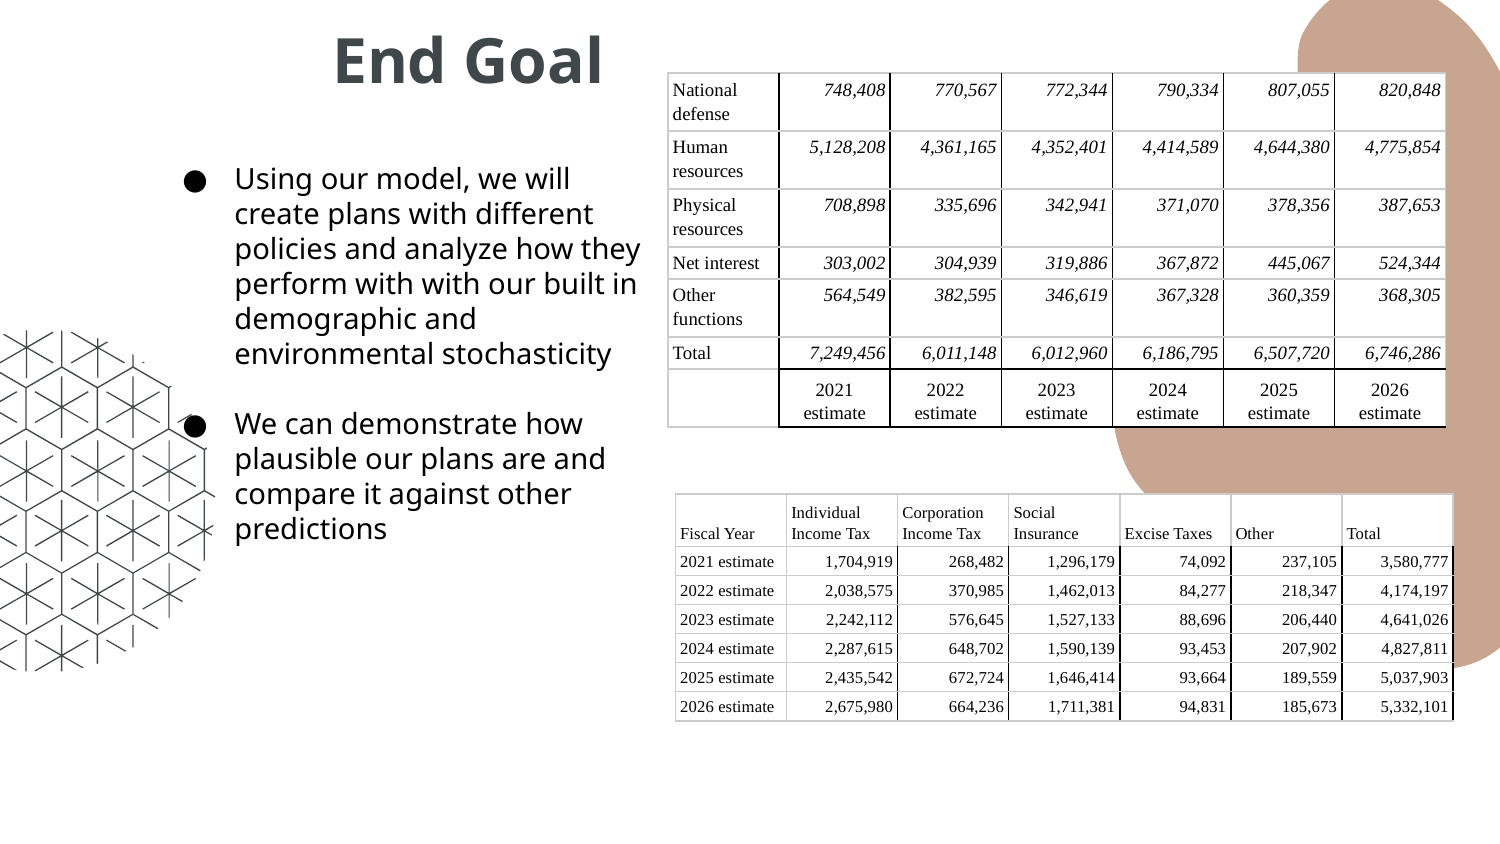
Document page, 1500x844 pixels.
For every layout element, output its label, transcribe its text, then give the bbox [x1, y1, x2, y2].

table_cell 672,724 [898, 663, 1008, 691]
table_cell Net interest [669, 248, 778, 278]
table_header Excise Taxes [1121, 495, 1230, 546]
table_cell 6,186,795 [1113, 338, 1223, 368]
title End Goal [30, 22, 906, 112]
table_header Total [1343, 495, 1452, 546]
table_cell 382,595 [891, 280, 1001, 336]
table_cell 189,559 [1232, 663, 1341, 691]
table_cell 88,696 [1121, 605, 1230, 633]
table_cell 2023 estimate [1002, 370, 1112, 426]
table_cell 2023 estimate [676, 605, 786, 633]
table_header Social Insurance [1009, 495, 1119, 546]
table_cell 3,580,777 [1343, 547, 1452, 575]
table_cell 1,590,139 [1009, 634, 1119, 662]
table_cell 524,344 [1335, 248, 1445, 278]
text_box Using our model, we will create plans with different policies and analyze how they perform with with our built in demographic and environmental stochasticity We can demonstrate how plausible our plans are and compare it against other predictions [144, 145, 667, 561]
table_cell 445,067 [1224, 248, 1334, 278]
table_cell 4,352,401 [1002, 132, 1112, 188]
table_cell 360,359 [1224, 280, 1334, 336]
table_cell 2024 estimate [676, 634, 786, 662]
table_header Other [1232, 495, 1341, 546]
table_cell 2025 estimate [1224, 370, 1334, 426]
table_cell 7,249,456 [780, 338, 889, 368]
table_cell 319,886 [1002, 248, 1112, 278]
table_cell 2,675,980 [787, 692, 897, 720]
table_header Fiscal Year [676, 495, 786, 546]
table_header 748,408 [780, 74, 889, 130]
table_cell 93,664 [1121, 663, 1230, 691]
table_cell 207,902 [1232, 634, 1341, 662]
table_cell 368,305 [1335, 280, 1445, 336]
table_cell 664,236 [898, 692, 1008, 720]
table_cell 6,746,286 [1335, 338, 1445, 368]
table_cell 576,645 [898, 605, 1008, 633]
table_cell 2025 estimate [676, 663, 786, 691]
table_cell 6,012,960 [1002, 338, 1112, 368]
table_cell 1,711,381 [1009, 692, 1119, 720]
table_cell 2021 estimate [780, 370, 889, 426]
table_cell 335,696 [891, 190, 1001, 246]
table_cell Human resources [669, 132, 778, 188]
table_header 770,567 [891, 74, 1001, 130]
table_cell 74,092 [1121, 547, 1230, 575]
table_cell 2024 estimate [1113, 370, 1223, 426]
table_cell [669, 370, 778, 426]
table_cell 5,332,101 [1343, 692, 1452, 720]
table_cell 346,619 [1002, 280, 1112, 336]
table_cell 84,277 [1121, 576, 1230, 604]
table_cell 1,646,414 [1009, 663, 1119, 691]
table_cell Total [669, 338, 778, 368]
table_cell 4,414,589 [1113, 132, 1223, 188]
table_cell 2021 estimate [676, 547, 786, 575]
table_cell 93,453 [1121, 634, 1230, 662]
table_cell 370,985 [898, 576, 1008, 604]
table_cell 94,831 [1121, 692, 1230, 720]
table_header 790,334 [1113, 74, 1223, 130]
table_cell 2,435,542 [787, 663, 897, 691]
table_cell 4,775,854 [1335, 132, 1445, 188]
table_cell 4,361,165 [891, 132, 1001, 188]
table_cell 2022 estimate [676, 576, 786, 604]
table_cell 5,037,903 [1343, 663, 1452, 691]
table_cell 4,644,380 [1224, 132, 1334, 188]
table_cell Other functions [669, 280, 778, 336]
table_cell 2,287,615 [787, 634, 897, 662]
table_cell 367,872 [1113, 248, 1223, 278]
table_cell 2,038,575 [787, 576, 897, 604]
table_cell 2,242,112 [787, 605, 897, 633]
table_cell 371,070 [1113, 190, 1223, 246]
table_cell 4,827,811 [1343, 634, 1452, 662]
table_header 820,848 [1335, 74, 1445, 130]
table_cell 1,527,133 [1009, 605, 1119, 633]
table_cell 367,328 [1113, 280, 1223, 336]
table_cell 2026 estimate [1335, 370, 1445, 426]
table_cell 5,128,208 [780, 132, 889, 188]
table_cell 2022 estimate [891, 370, 1001, 426]
table_cell 1,704,919 [787, 547, 897, 575]
table_cell 6,507,720 [1224, 338, 1334, 368]
table_cell 387,653 [1335, 190, 1445, 246]
table_cell 564,549 [780, 280, 889, 336]
table_cell 342,941 [1002, 190, 1112, 246]
table_cell 237,105 [1232, 547, 1341, 575]
table_header 772,344 [1002, 74, 1112, 130]
table_header Individual Income Tax [787, 495, 897, 546]
table_cell 648,702 [898, 634, 1008, 662]
table_cell 185,673 [1232, 692, 1341, 720]
table_cell 304,939 [891, 248, 1001, 278]
table_cell 4,174,197 [1343, 576, 1452, 604]
table_cell 303,002 [780, 248, 889, 278]
table_header Corporation Income Tax [898, 495, 1008, 546]
table_cell 378,356 [1224, 190, 1334, 246]
table_cell 4,641,026 [1343, 605, 1452, 633]
table_cell 268,482 [898, 547, 1008, 575]
table_cell 6,011,148 [891, 338, 1001, 368]
table_header 807,055 [1224, 74, 1334, 130]
table_cell 218,347 [1232, 576, 1341, 604]
table_cell 1,296,179 [1009, 547, 1119, 575]
table_cell 206,440 [1232, 605, 1341, 633]
table_cell Physical resources [669, 190, 778, 246]
table_cell 2026 estimate [676, 692, 786, 720]
table_cell 708,898 [780, 190, 889, 246]
table_header National defense [669, 74, 778, 130]
table_cell 1,462,013 [1009, 576, 1119, 604]
